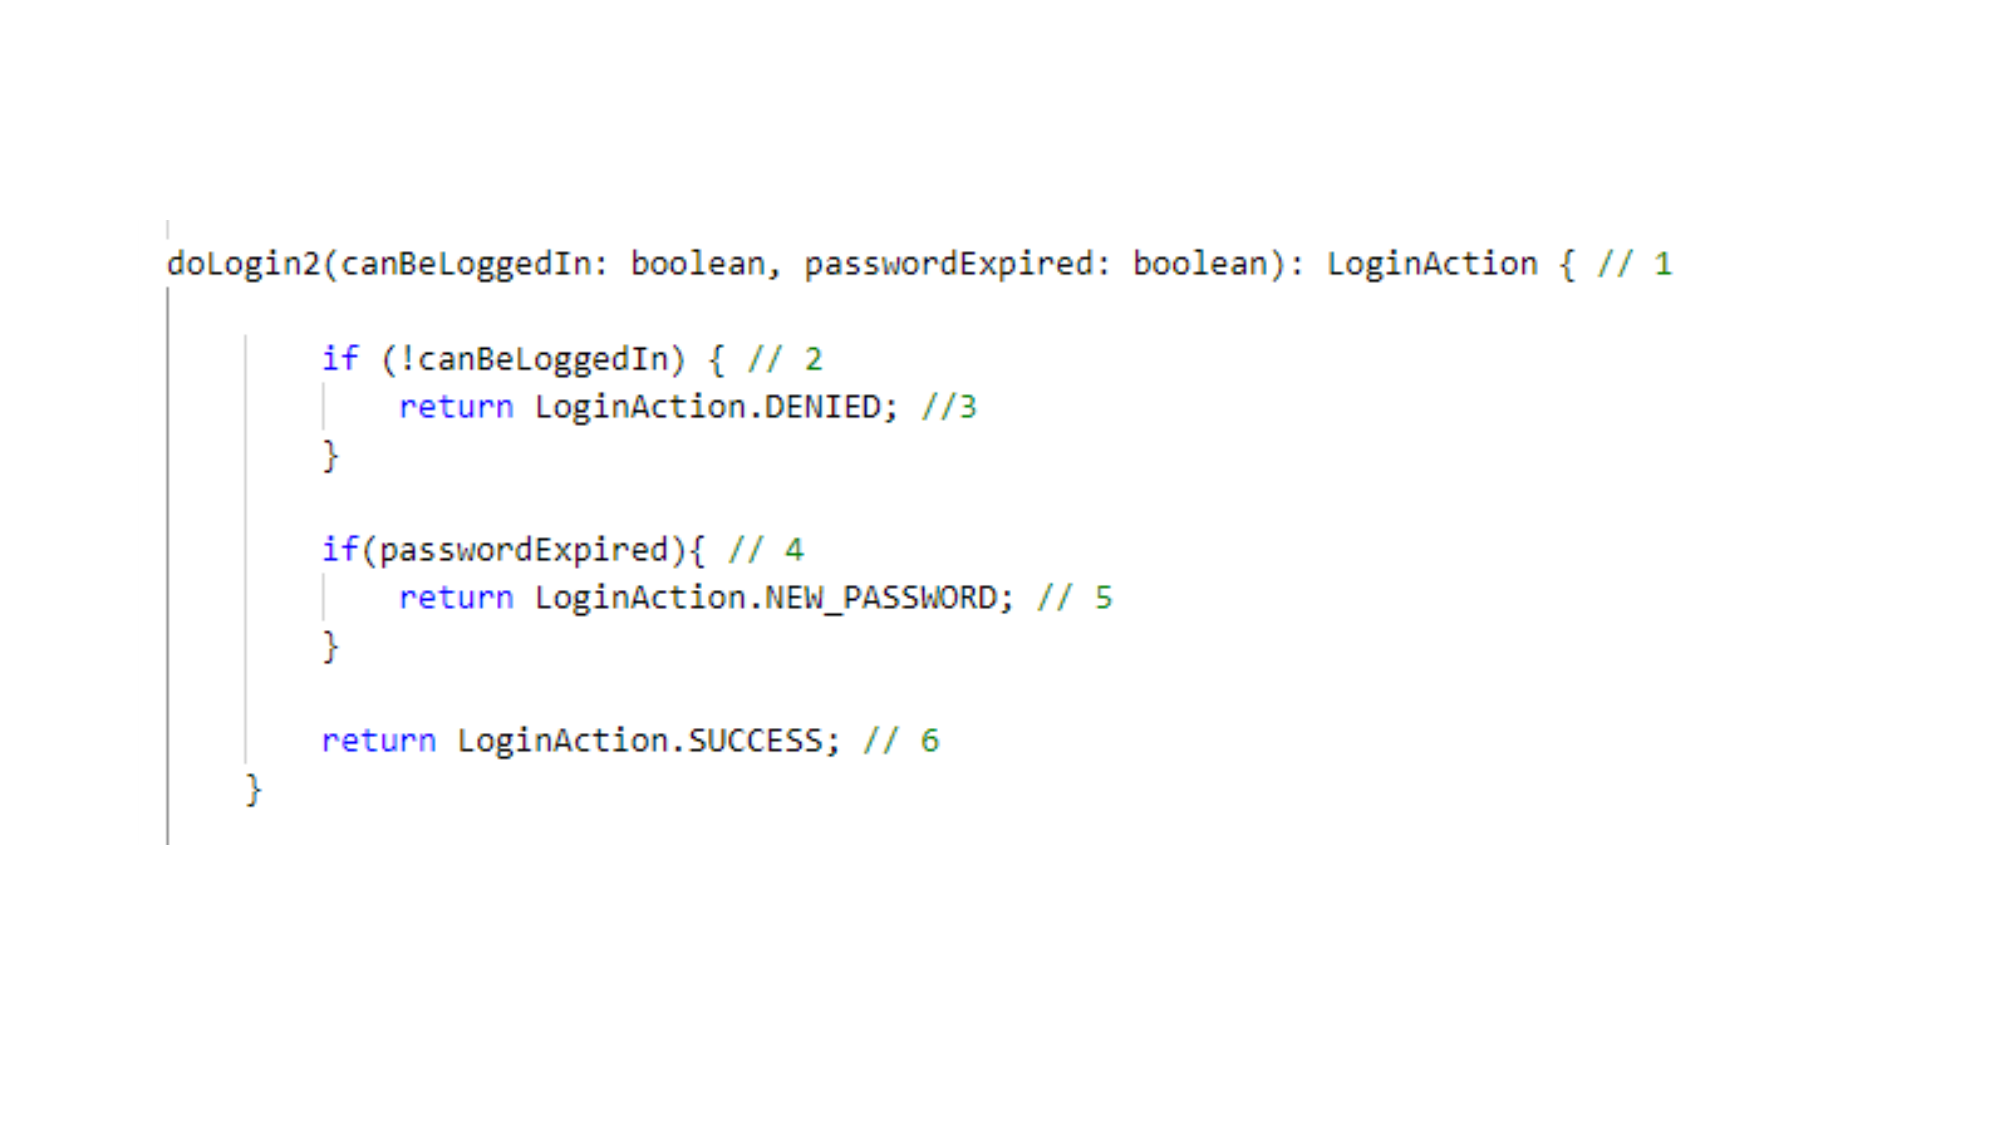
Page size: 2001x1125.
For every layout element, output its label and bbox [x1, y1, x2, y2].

list [137, 220, 1862, 845]
